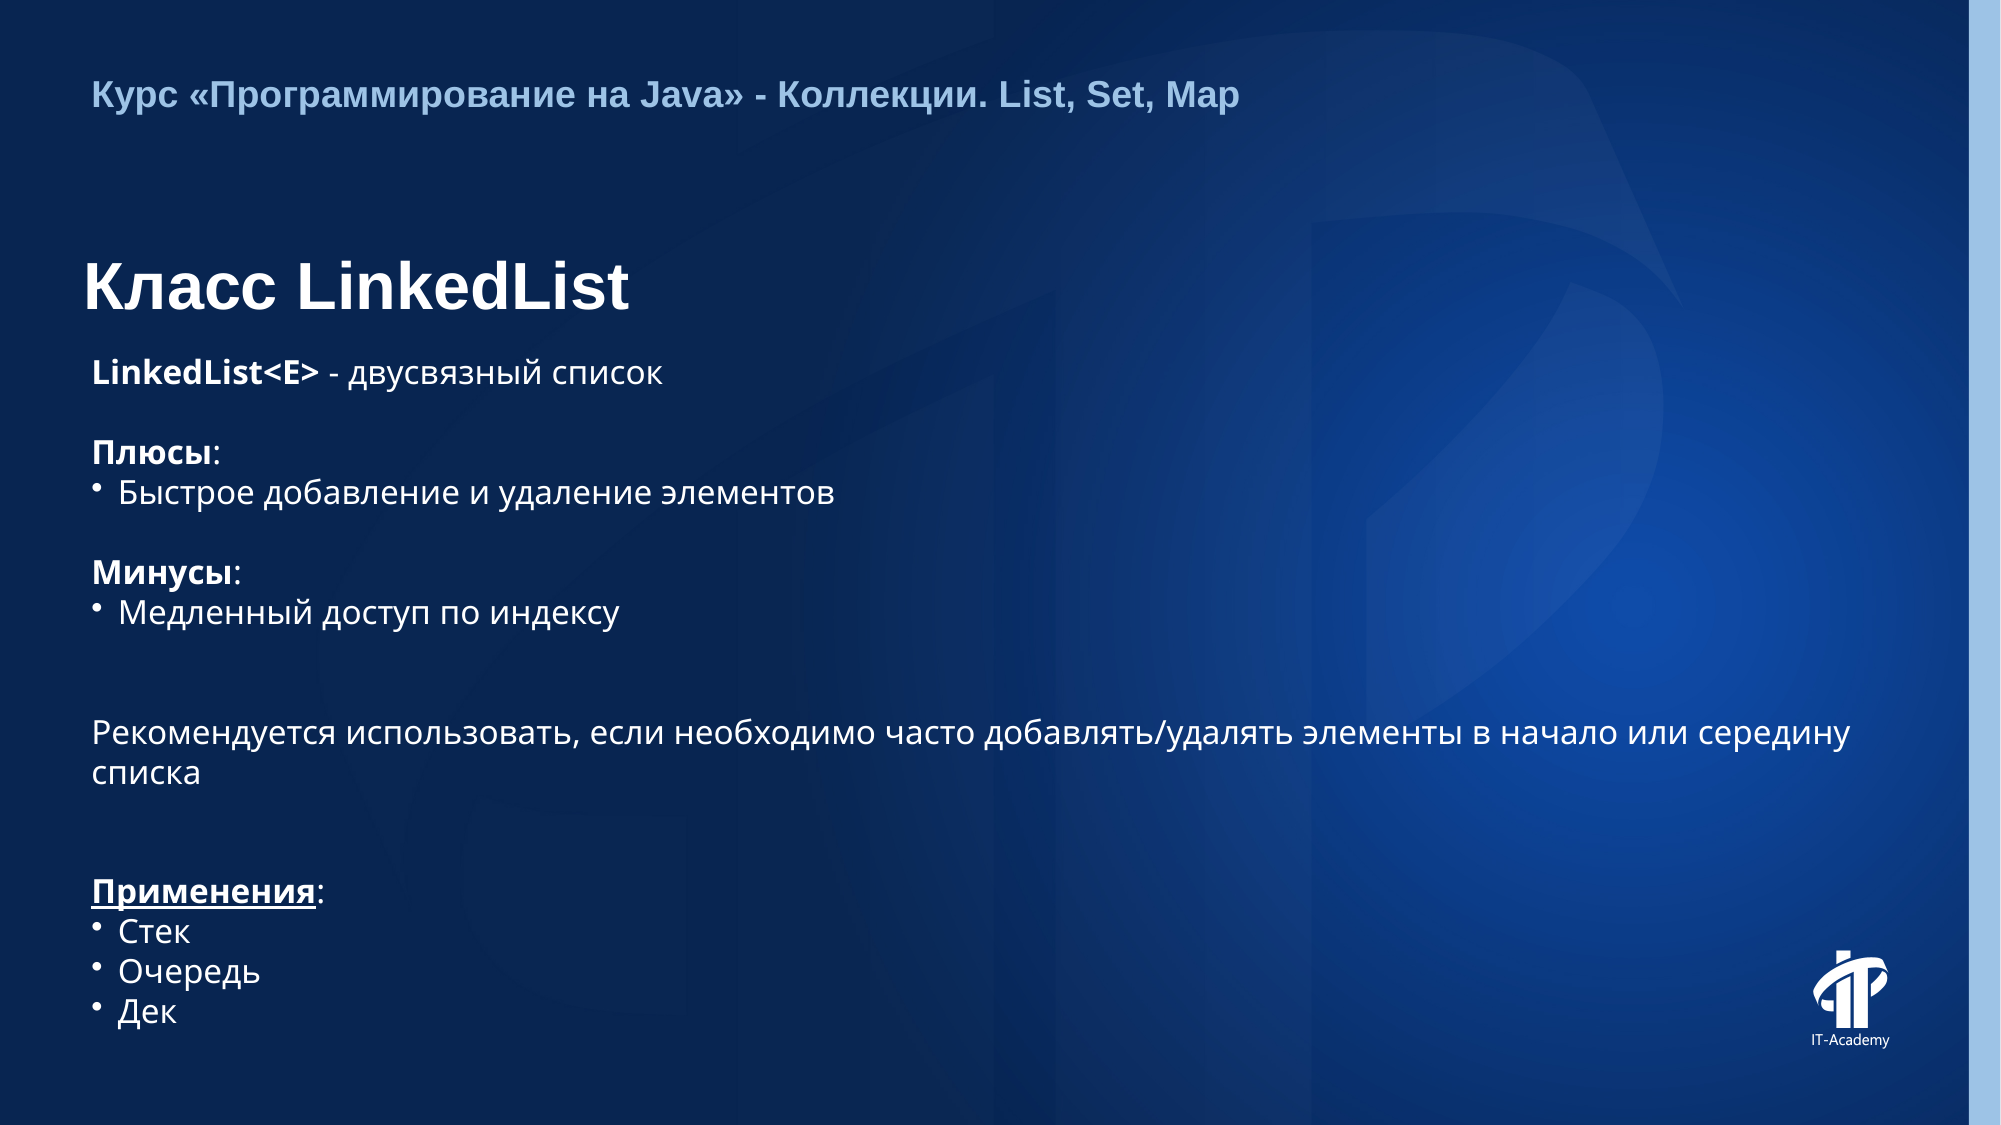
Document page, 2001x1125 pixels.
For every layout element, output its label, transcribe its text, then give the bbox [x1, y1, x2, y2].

title Класс LinkedList [76, 235, 1185, 342]
text_box [1968, 0, 2000, 1125]
text_box LinkedList<E> - двусвязный список Плюсы: Быстрое добавление и удаление элементов Минусы: Медленный доступ по индексу Рекомендуется использовать, если необходимо часто добавлять/удалять элементы в начало или середину списка Применения: Стек Очередь Дек [84, 344, 1887, 1038]
picture [0, 0, 1968, 1125]
text_box Курс «Программирование на Java» - Коллекции. List, Set, Map [83, 62, 1462, 123]
